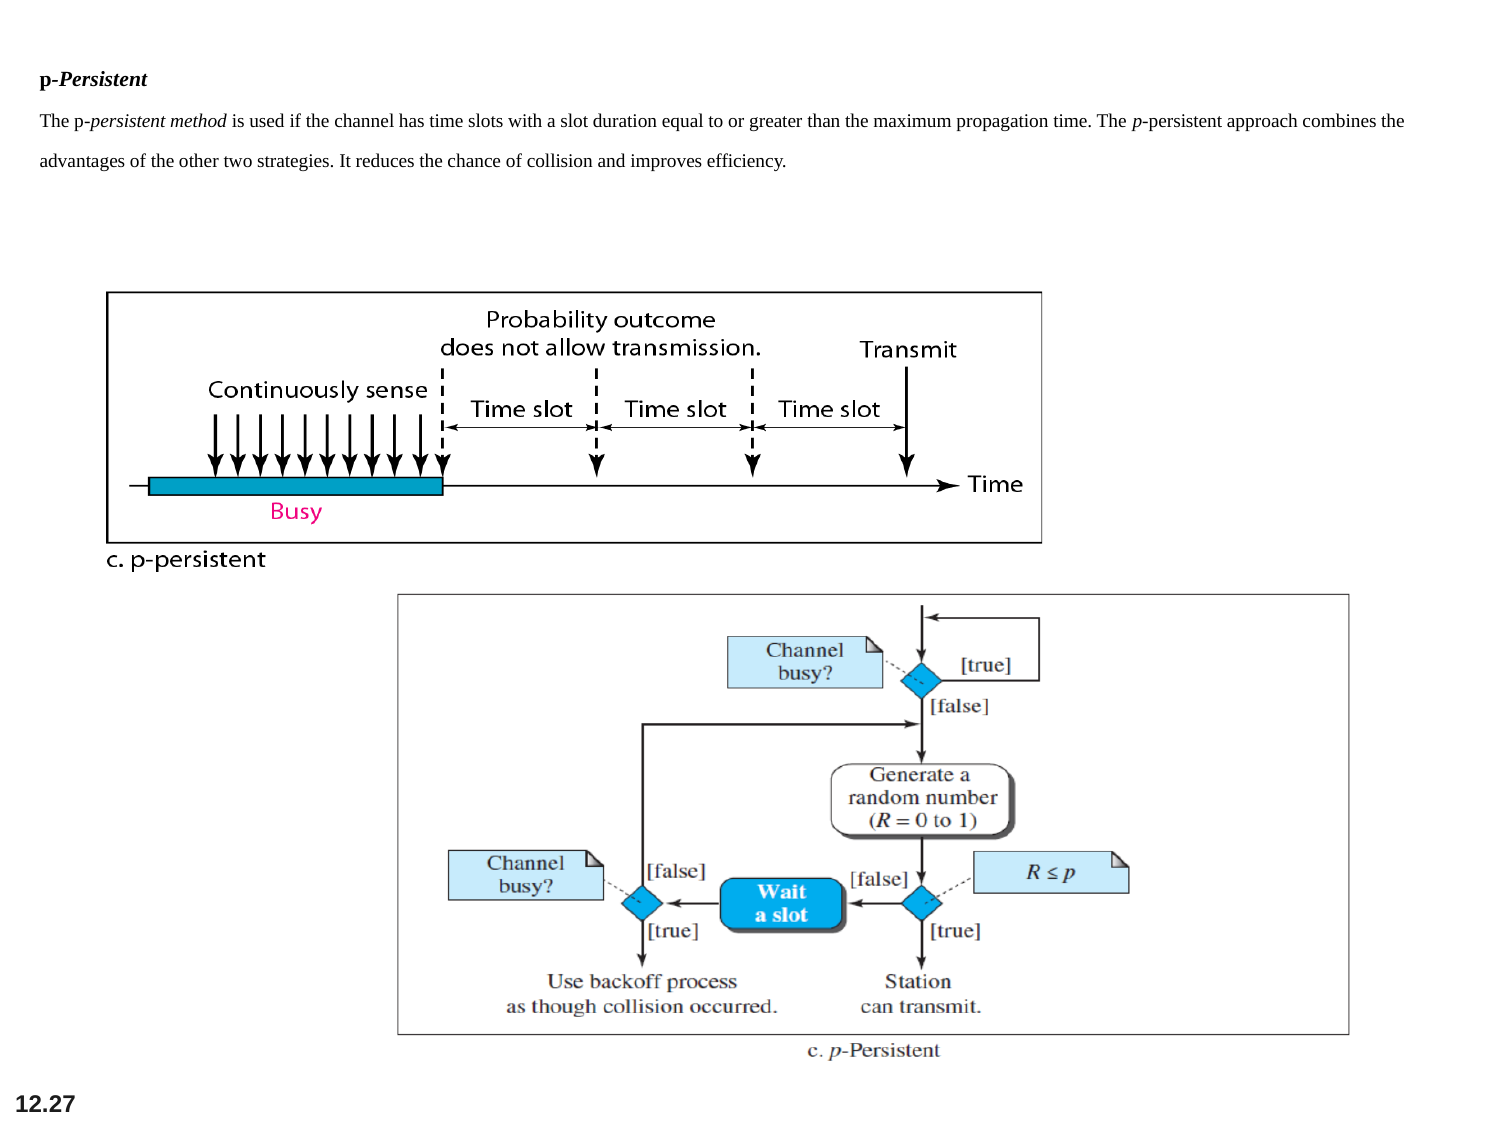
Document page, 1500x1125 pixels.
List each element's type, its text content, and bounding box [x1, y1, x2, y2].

picture [387, 574, 1370, 1063]
text_box p-Persistent The p-persistent method is used if the channel has time slots with a slot duration equal to or greater than the maximum propagation time. The p-persistent approach combines the advantages of the other two strategies. It reduces the chance of collision and improves efficiency. [24, 37, 1438, 179]
picture [99, 262, 1043, 573]
slide_number 12.27 [0, 1050, 313, 1125]
